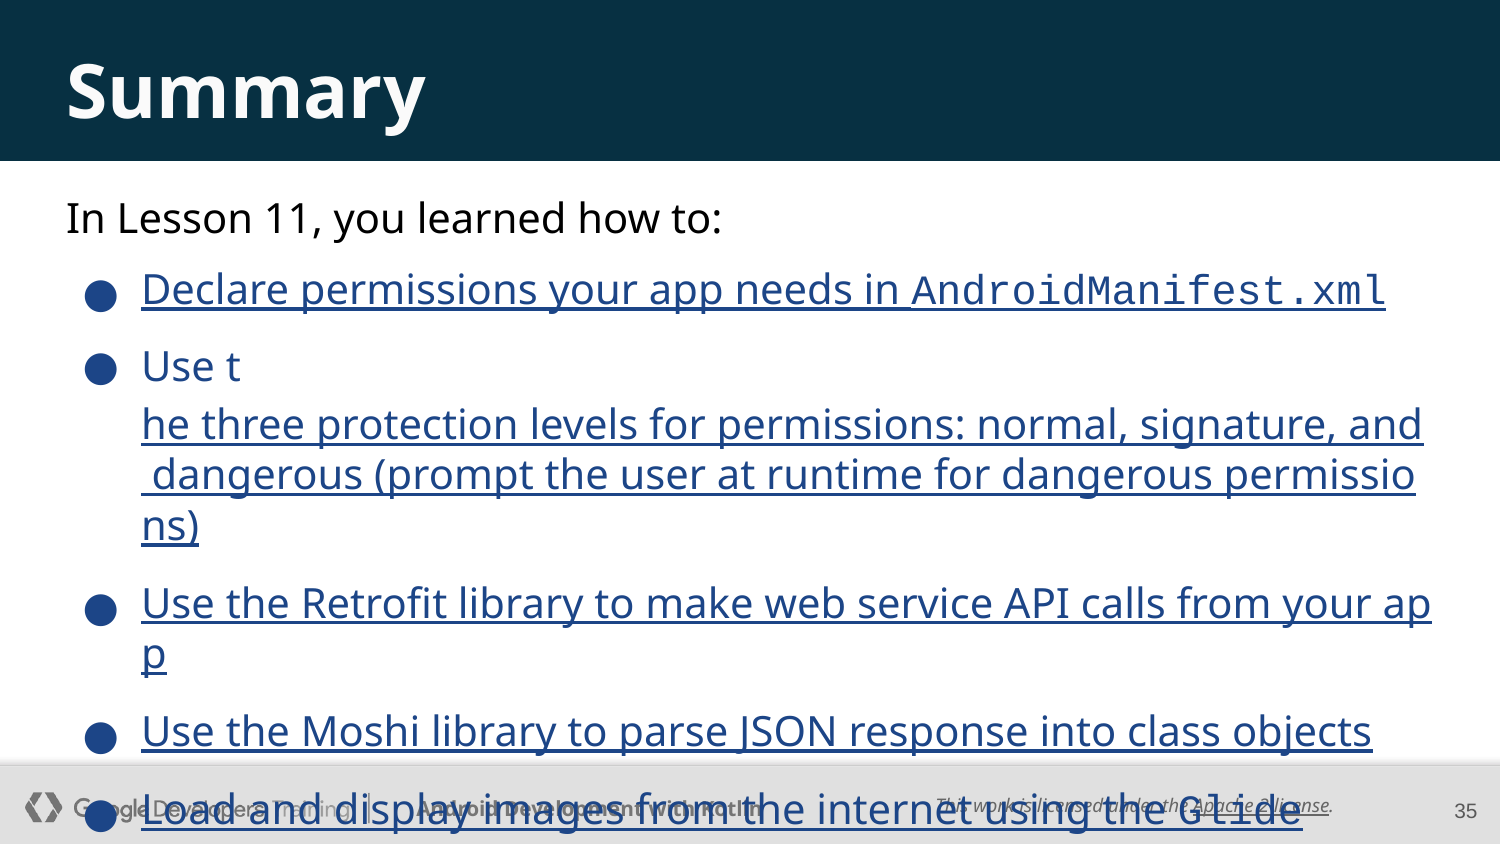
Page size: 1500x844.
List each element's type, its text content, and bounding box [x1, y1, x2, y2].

title Summary [51, 28, 1449, 122]
slide_number ‹#› [1402, 777, 1493, 842]
picture [0, 161, 1500, 844]
list In Lesson 11, you learned how to: Declare permissions your app needs in AndroidManifest.xml Use the three protection levels for permissions: normal, signature, and dangerous (prompt the user at runtime for dangerous permissions) Use the Retrofit library to make web service API calls from your app Use the Moshi library to parse JSON response into class objects Load and display images from the internet using the Glide library [51, 168, 1449, 693]
